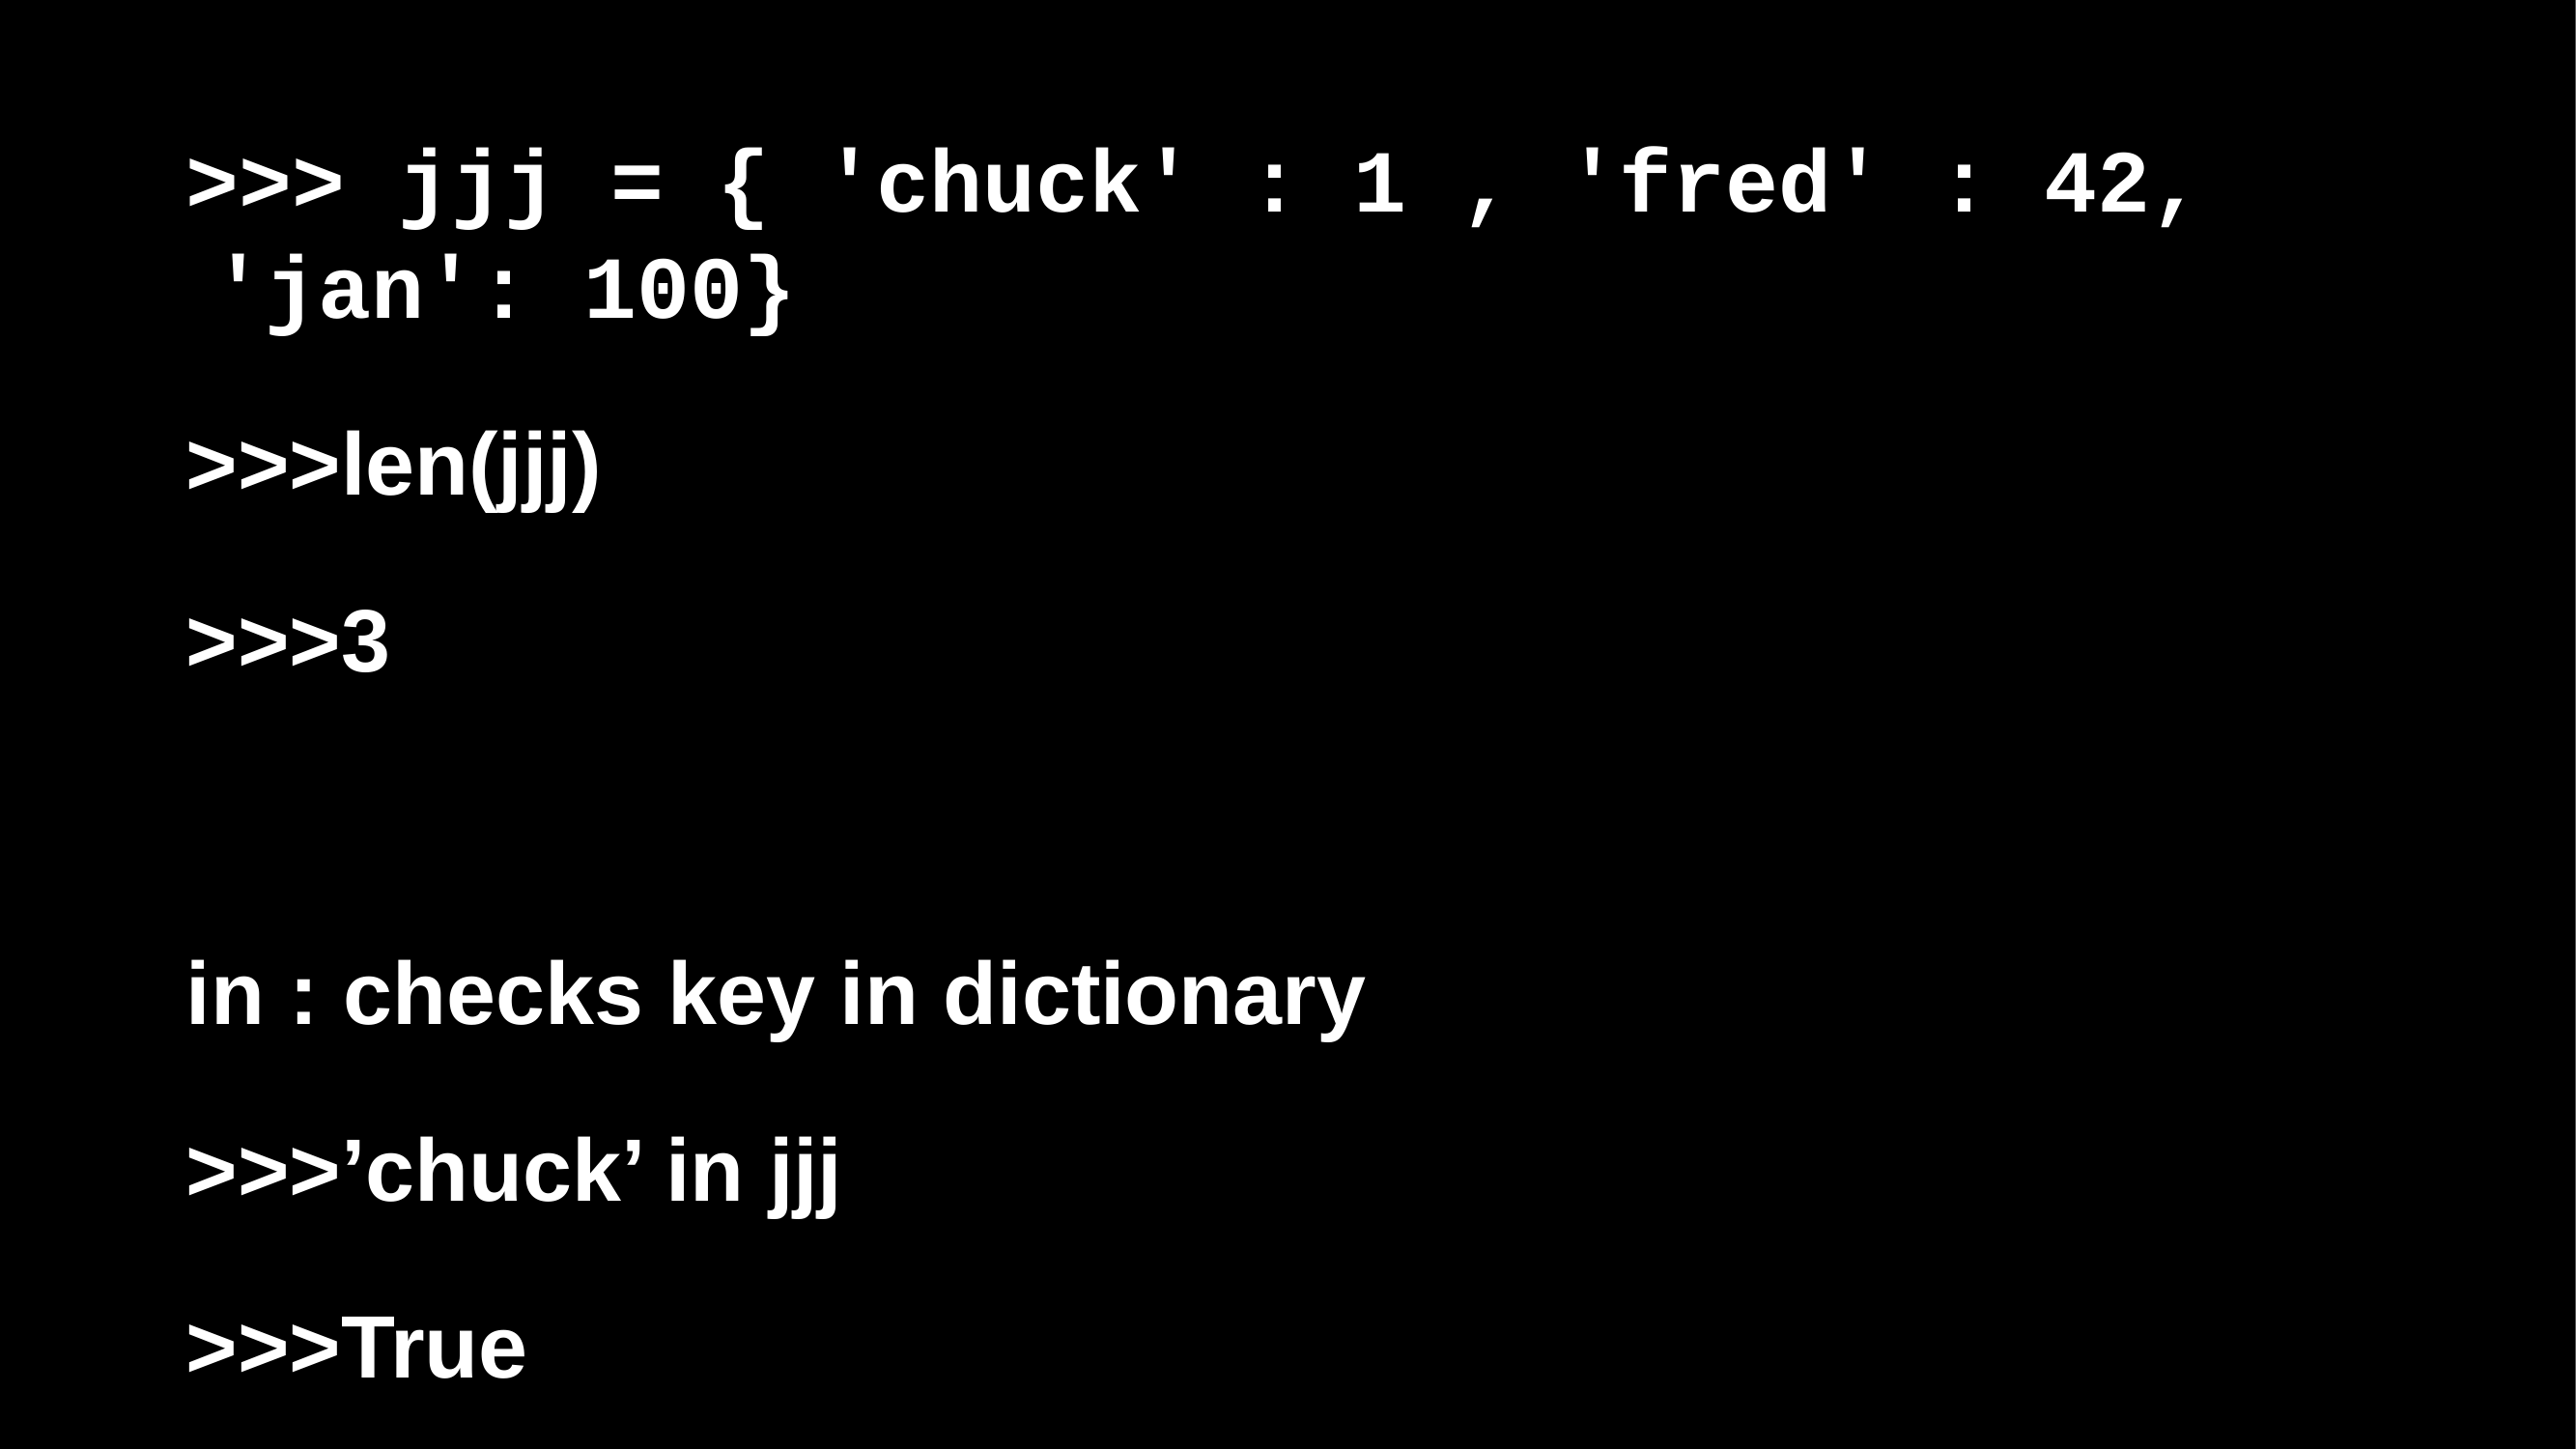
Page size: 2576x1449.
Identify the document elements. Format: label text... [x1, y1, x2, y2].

list >>> jjj = { 'chuck' : 1 , 'fred' : 42, 'jan': 100} >>>len(jjj) >>>3 in : checks key in dictionary >>>’chuck’ in jjj >>>True [95, 108, 2506, 1400]
